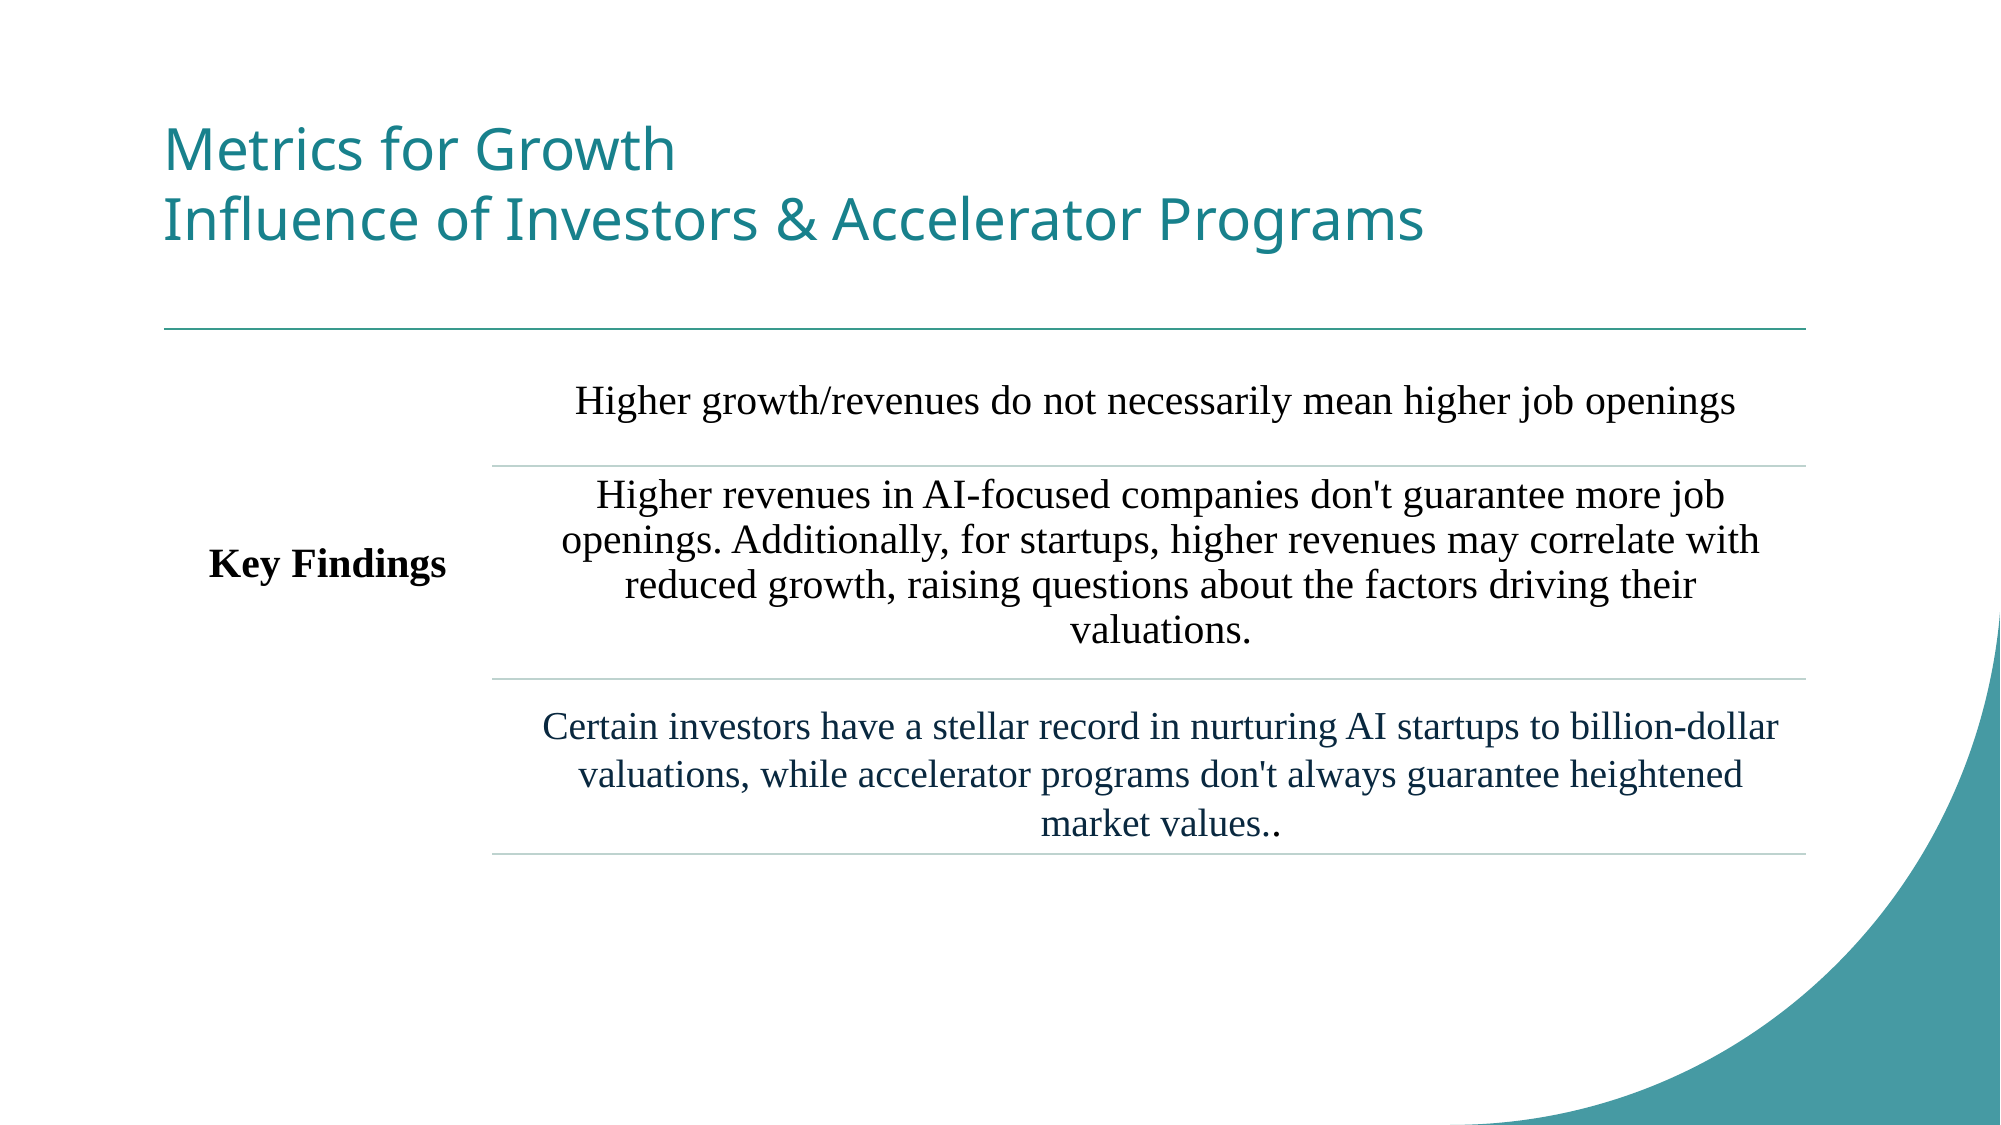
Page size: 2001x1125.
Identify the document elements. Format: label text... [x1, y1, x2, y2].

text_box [163, 323, 1806, 862]
title Metrics for Growth Influence of Investors & Accelerator Programs [148, 73, 1775, 292]
